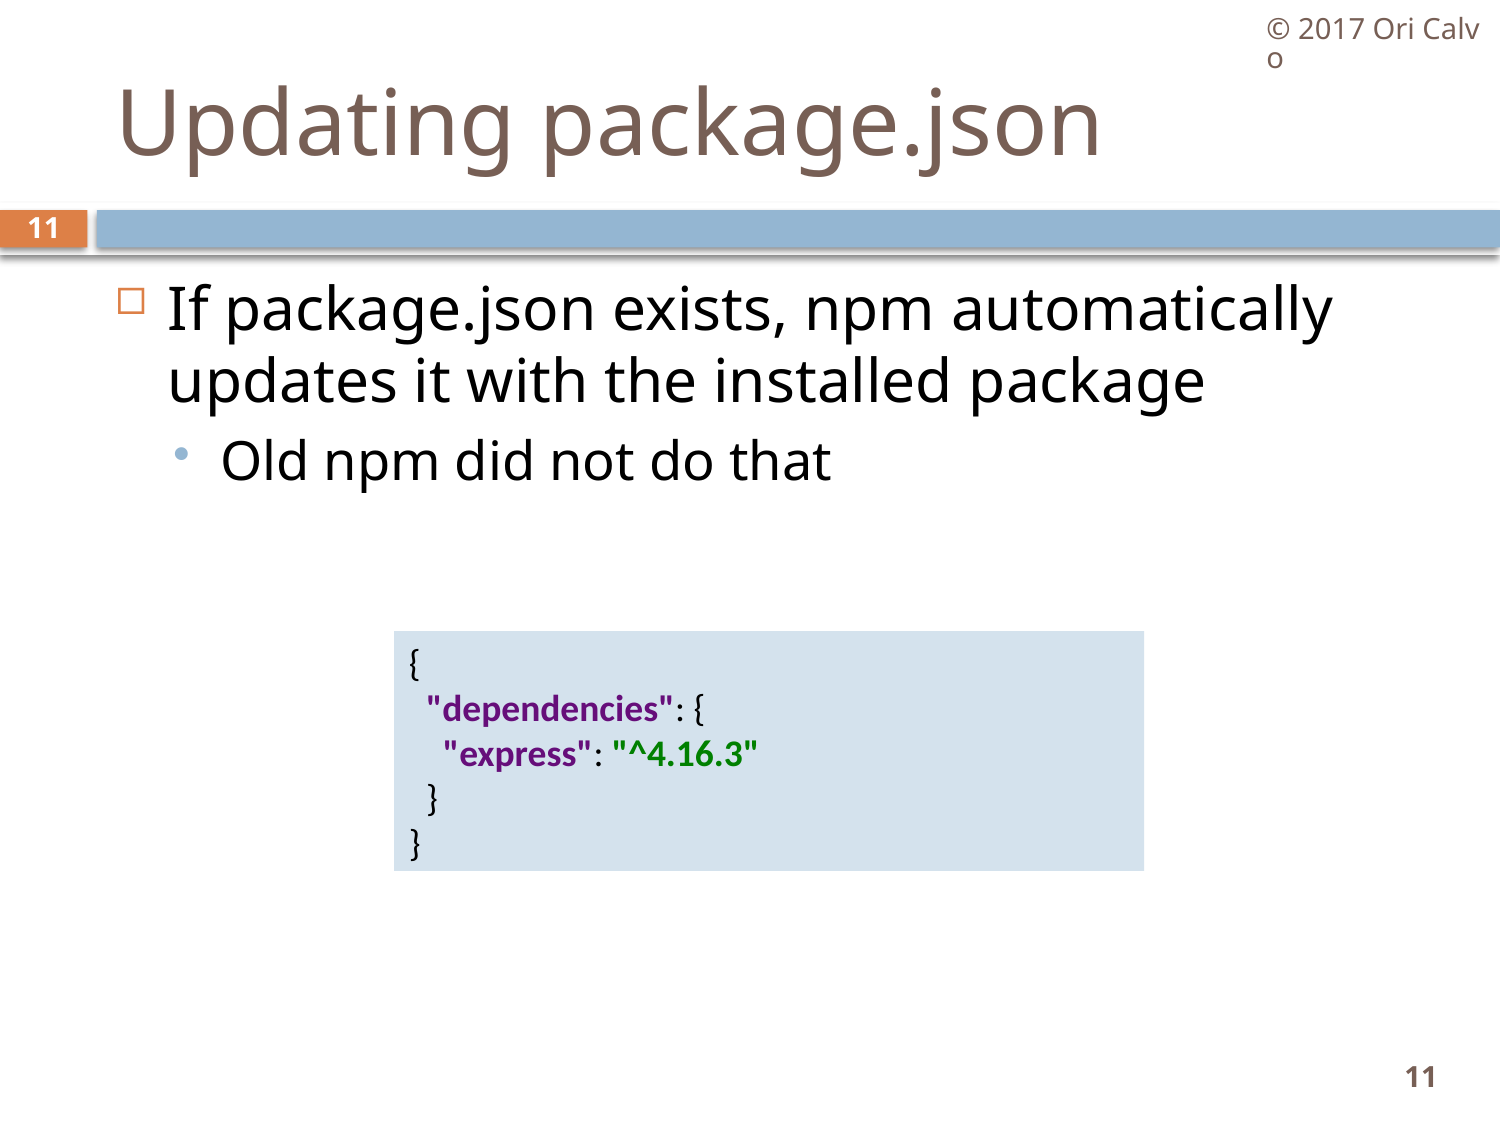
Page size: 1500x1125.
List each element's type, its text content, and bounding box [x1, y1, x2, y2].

text_box { "dependencies": { "express": "^4.16.3" } } [394, 631, 1145, 871]
title Updating package.json [100, 37, 1438, 200]
list If package.json exists, npm automatically updates it with the installed package Old npm did not do that [100, 262, 1438, 1000]
slide_number 11 [0, 208, 88, 249]
footer © 2017 Ori Calvo [1251, 0, 1500, 60]
